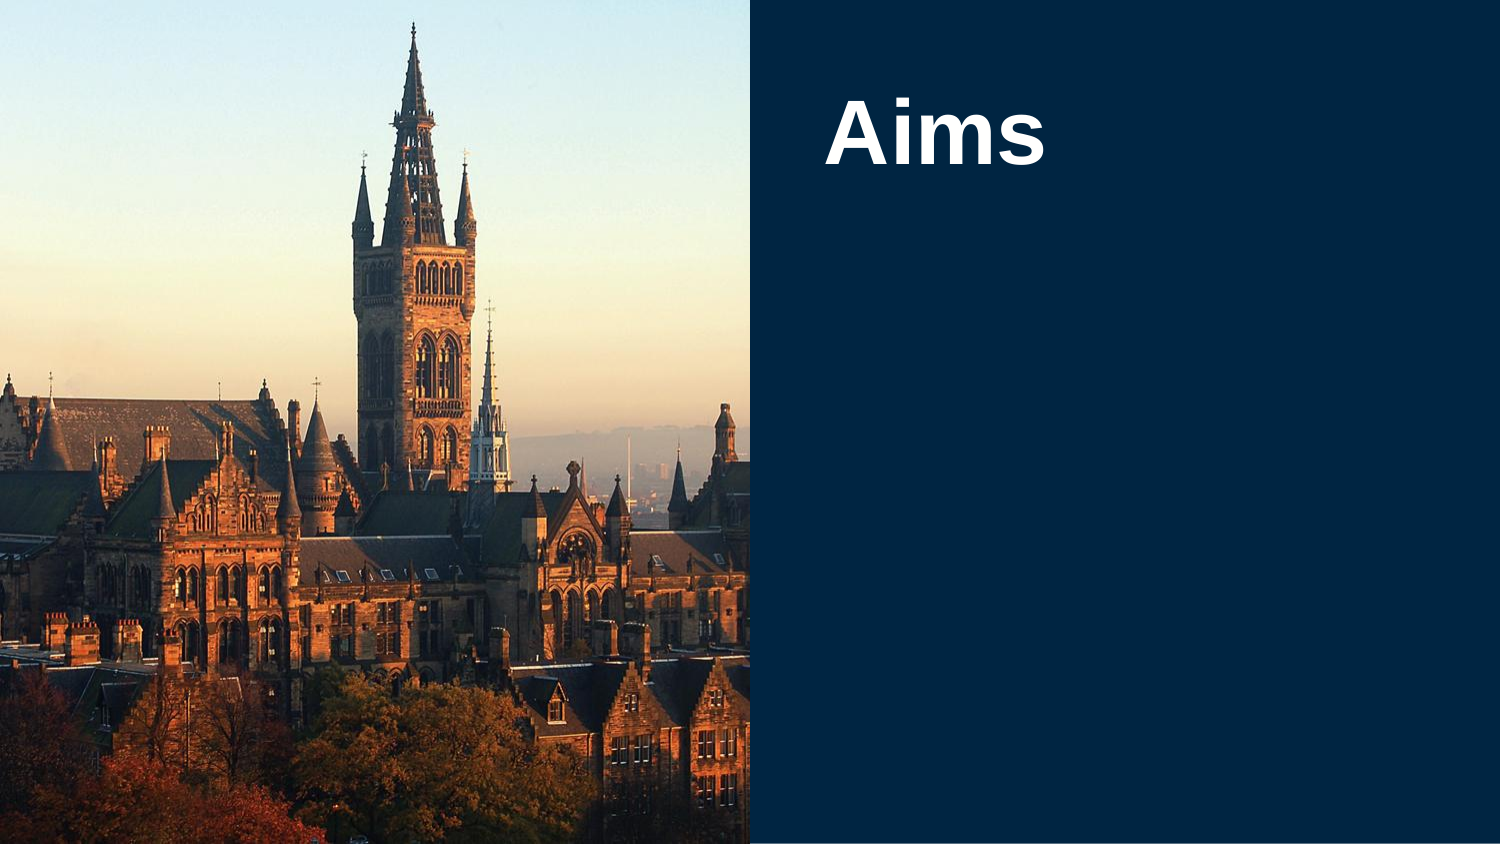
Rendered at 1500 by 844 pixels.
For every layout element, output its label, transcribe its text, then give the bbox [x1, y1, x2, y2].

picture [0, 0, 750, 844]
title Aims [809, 79, 1447, 269]
